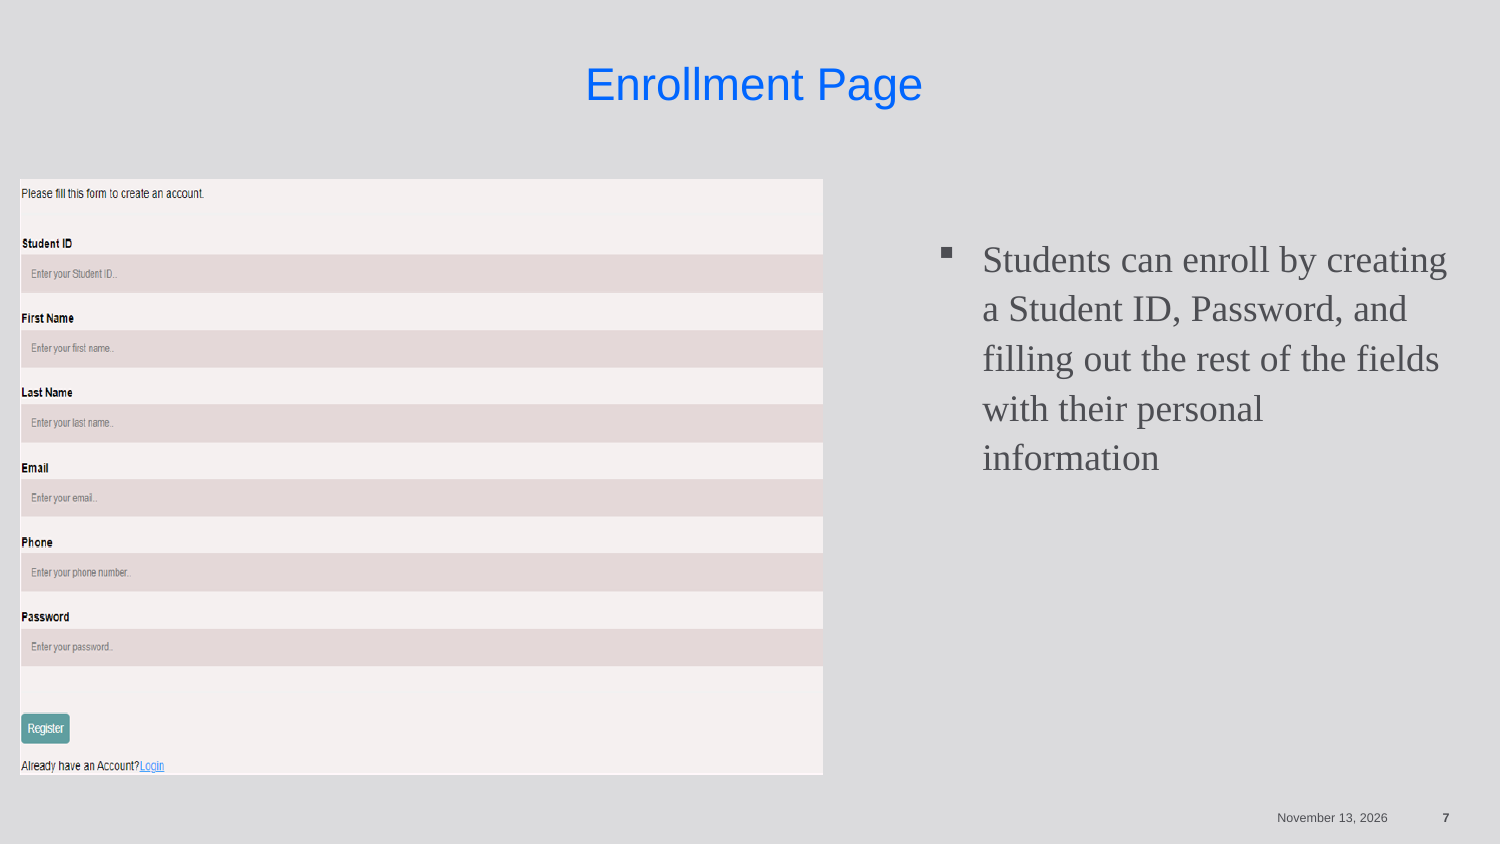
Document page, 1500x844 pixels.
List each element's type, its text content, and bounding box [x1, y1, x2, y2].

slide_number 7 [1390, 803, 1450, 833]
picture [20, 179, 823, 775]
text_box Students can enroll by creating a Student ID, Password, and filling out the rest of the fields with their personal information [938, 230, 1450, 517]
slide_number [1251, 803, 1388, 833]
text_box Enrollment Page [148, 49, 1361, 110]
